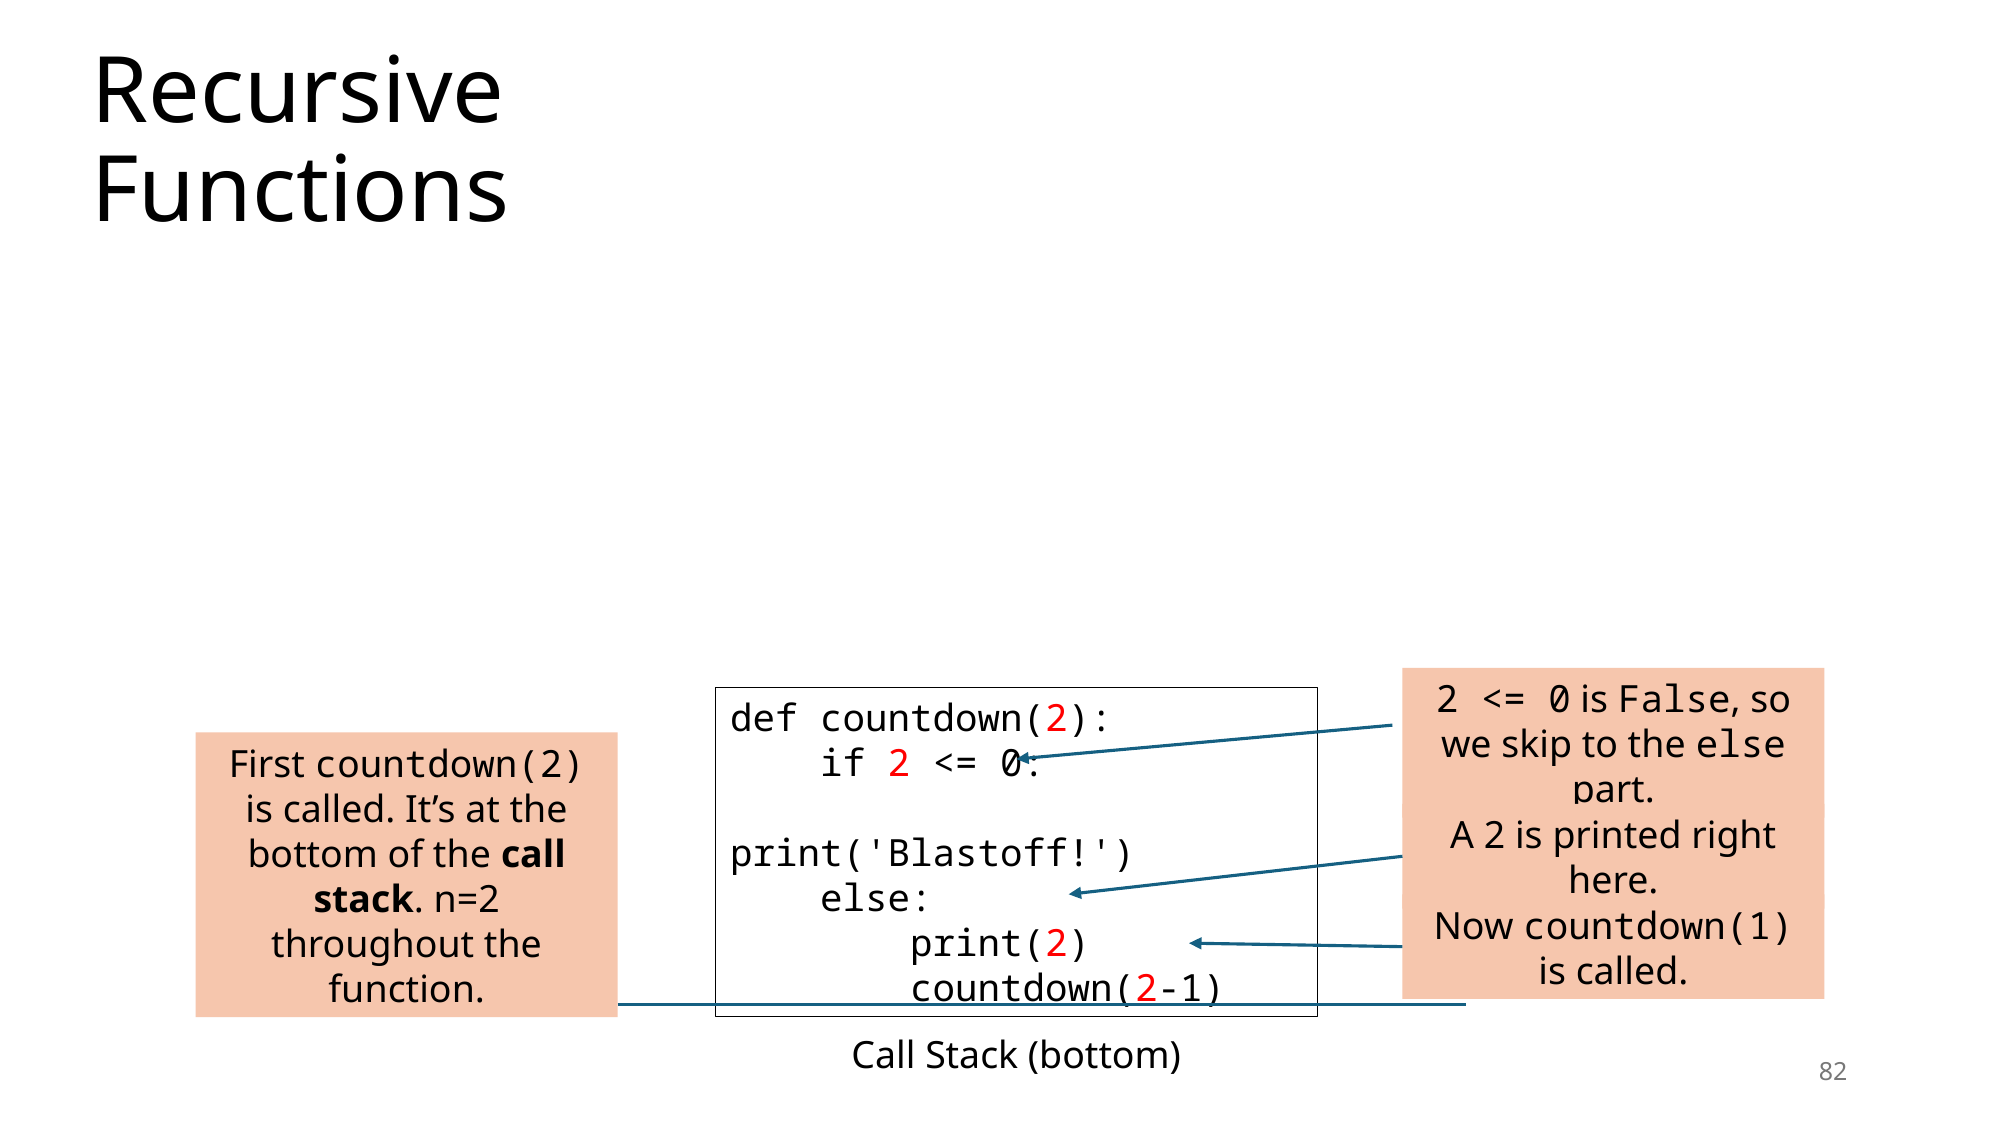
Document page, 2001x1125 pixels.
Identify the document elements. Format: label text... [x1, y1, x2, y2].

text_box def countdown(2): if 2 <= 0: print('Blastoff!') else: print(2) countdown(2-1) [715, 687, 1318, 1003]
text_box 2 <= 0 is False, so we skip to the else part. [1402, 667, 1825, 803]
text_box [1188, 942, 1403, 948]
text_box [1068, 833, 1403, 895]
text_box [1015, 724, 1393, 760]
slide_number 82 [1412, 1042, 1863, 1103]
text_box First countdown(2) is called. It’s at the bottom of the call stack. n=2 throughout the function. [195, 732, 618, 1018]
text_box def countdown(2): if 2 <= 0: print('Blastoff!') else: print(2) countdown(2-1) [715, 1006, 1318, 1017]
text_box Call Stack (bottom) [836, 1023, 1196, 1084]
text_box Now countdown(1) is called. [1402, 894, 1825, 999]
text_box A 2 is printed right here. [1402, 803, 1825, 894]
title Recursive Functions [76, 33, 644, 251]
